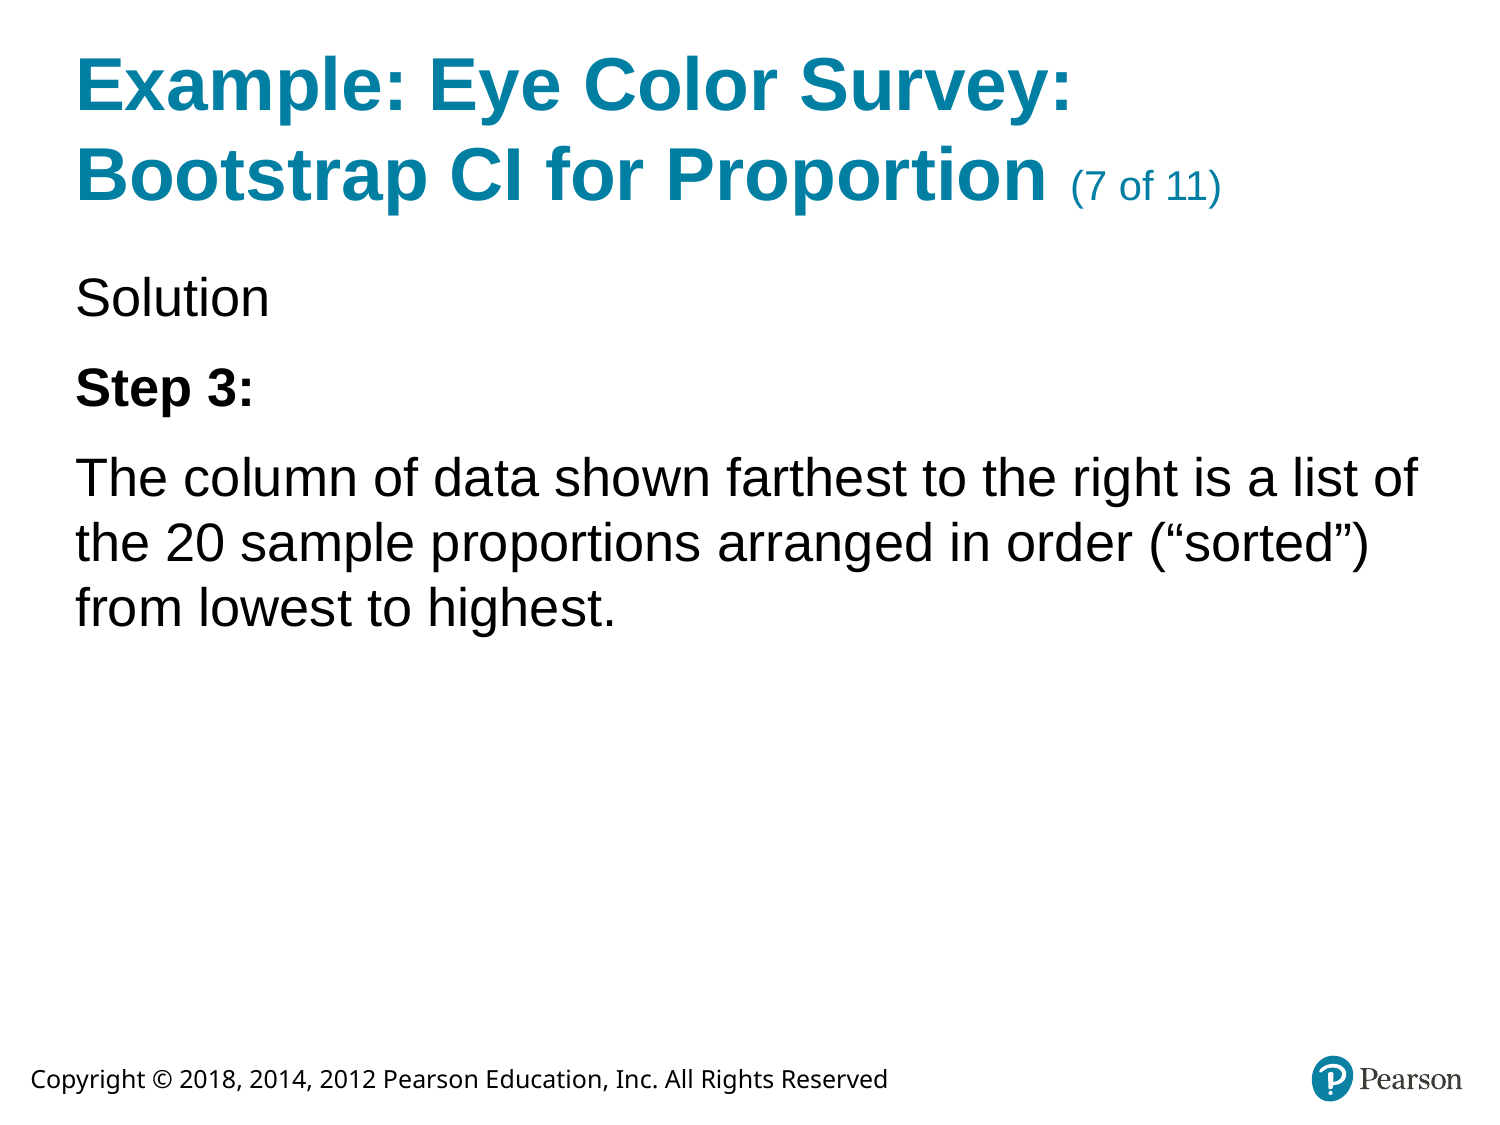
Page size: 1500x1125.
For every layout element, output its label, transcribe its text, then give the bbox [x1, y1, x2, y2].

title Example: Eye Color Survey: Bootstrap CI for Proportion (7 of 11) [75, 35, 1425, 216]
list Solution Step 3: The column of data shown farthest to the right is a list of the 20 sample proportions arranged in order (“sorted”) from lowest to highest. [75, 262, 1425, 638]
